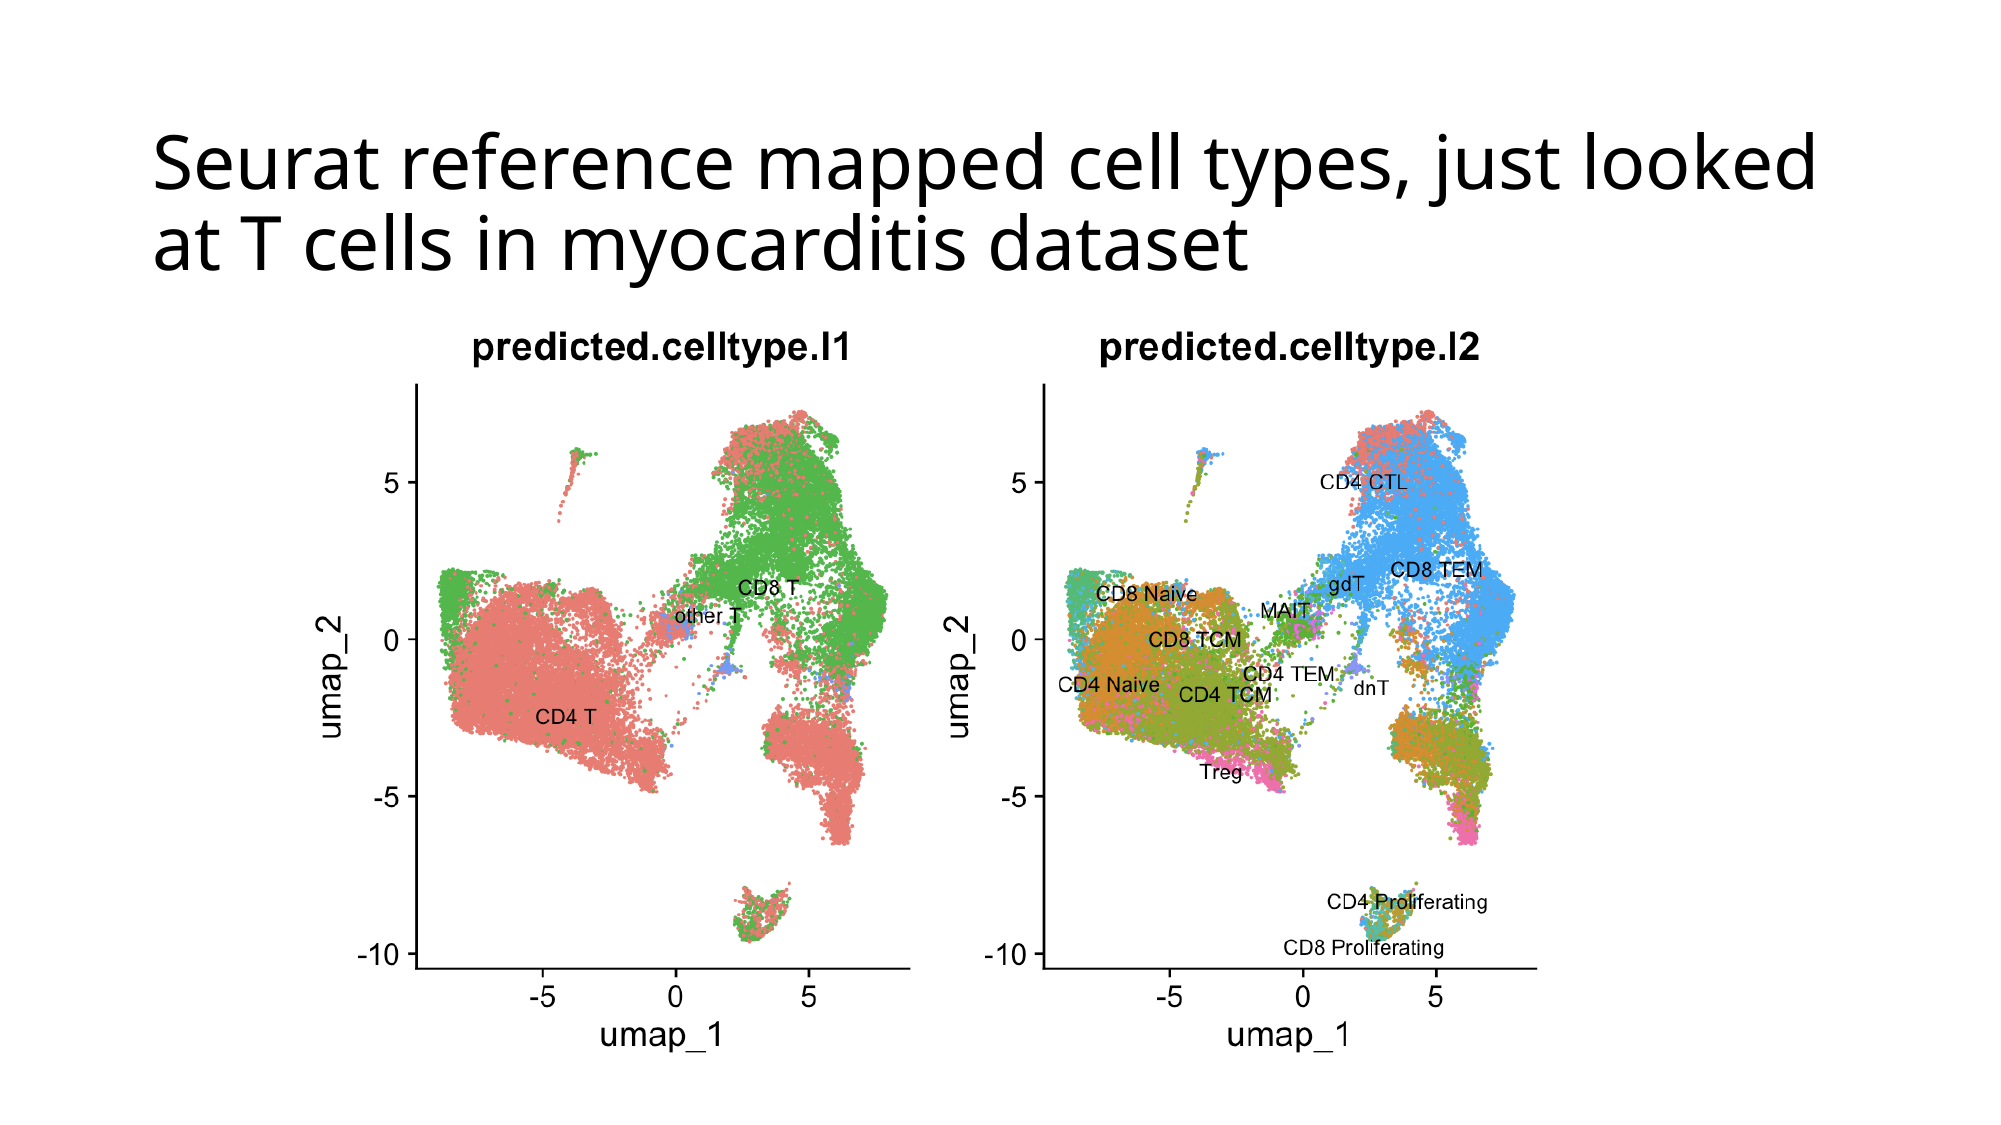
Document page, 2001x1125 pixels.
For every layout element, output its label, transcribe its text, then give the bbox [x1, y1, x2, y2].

title Seurat reference mapped cell types, just looked at T cells in myocarditis dataset [137, 97, 1863, 315]
picture [286, 296, 1562, 1079]
